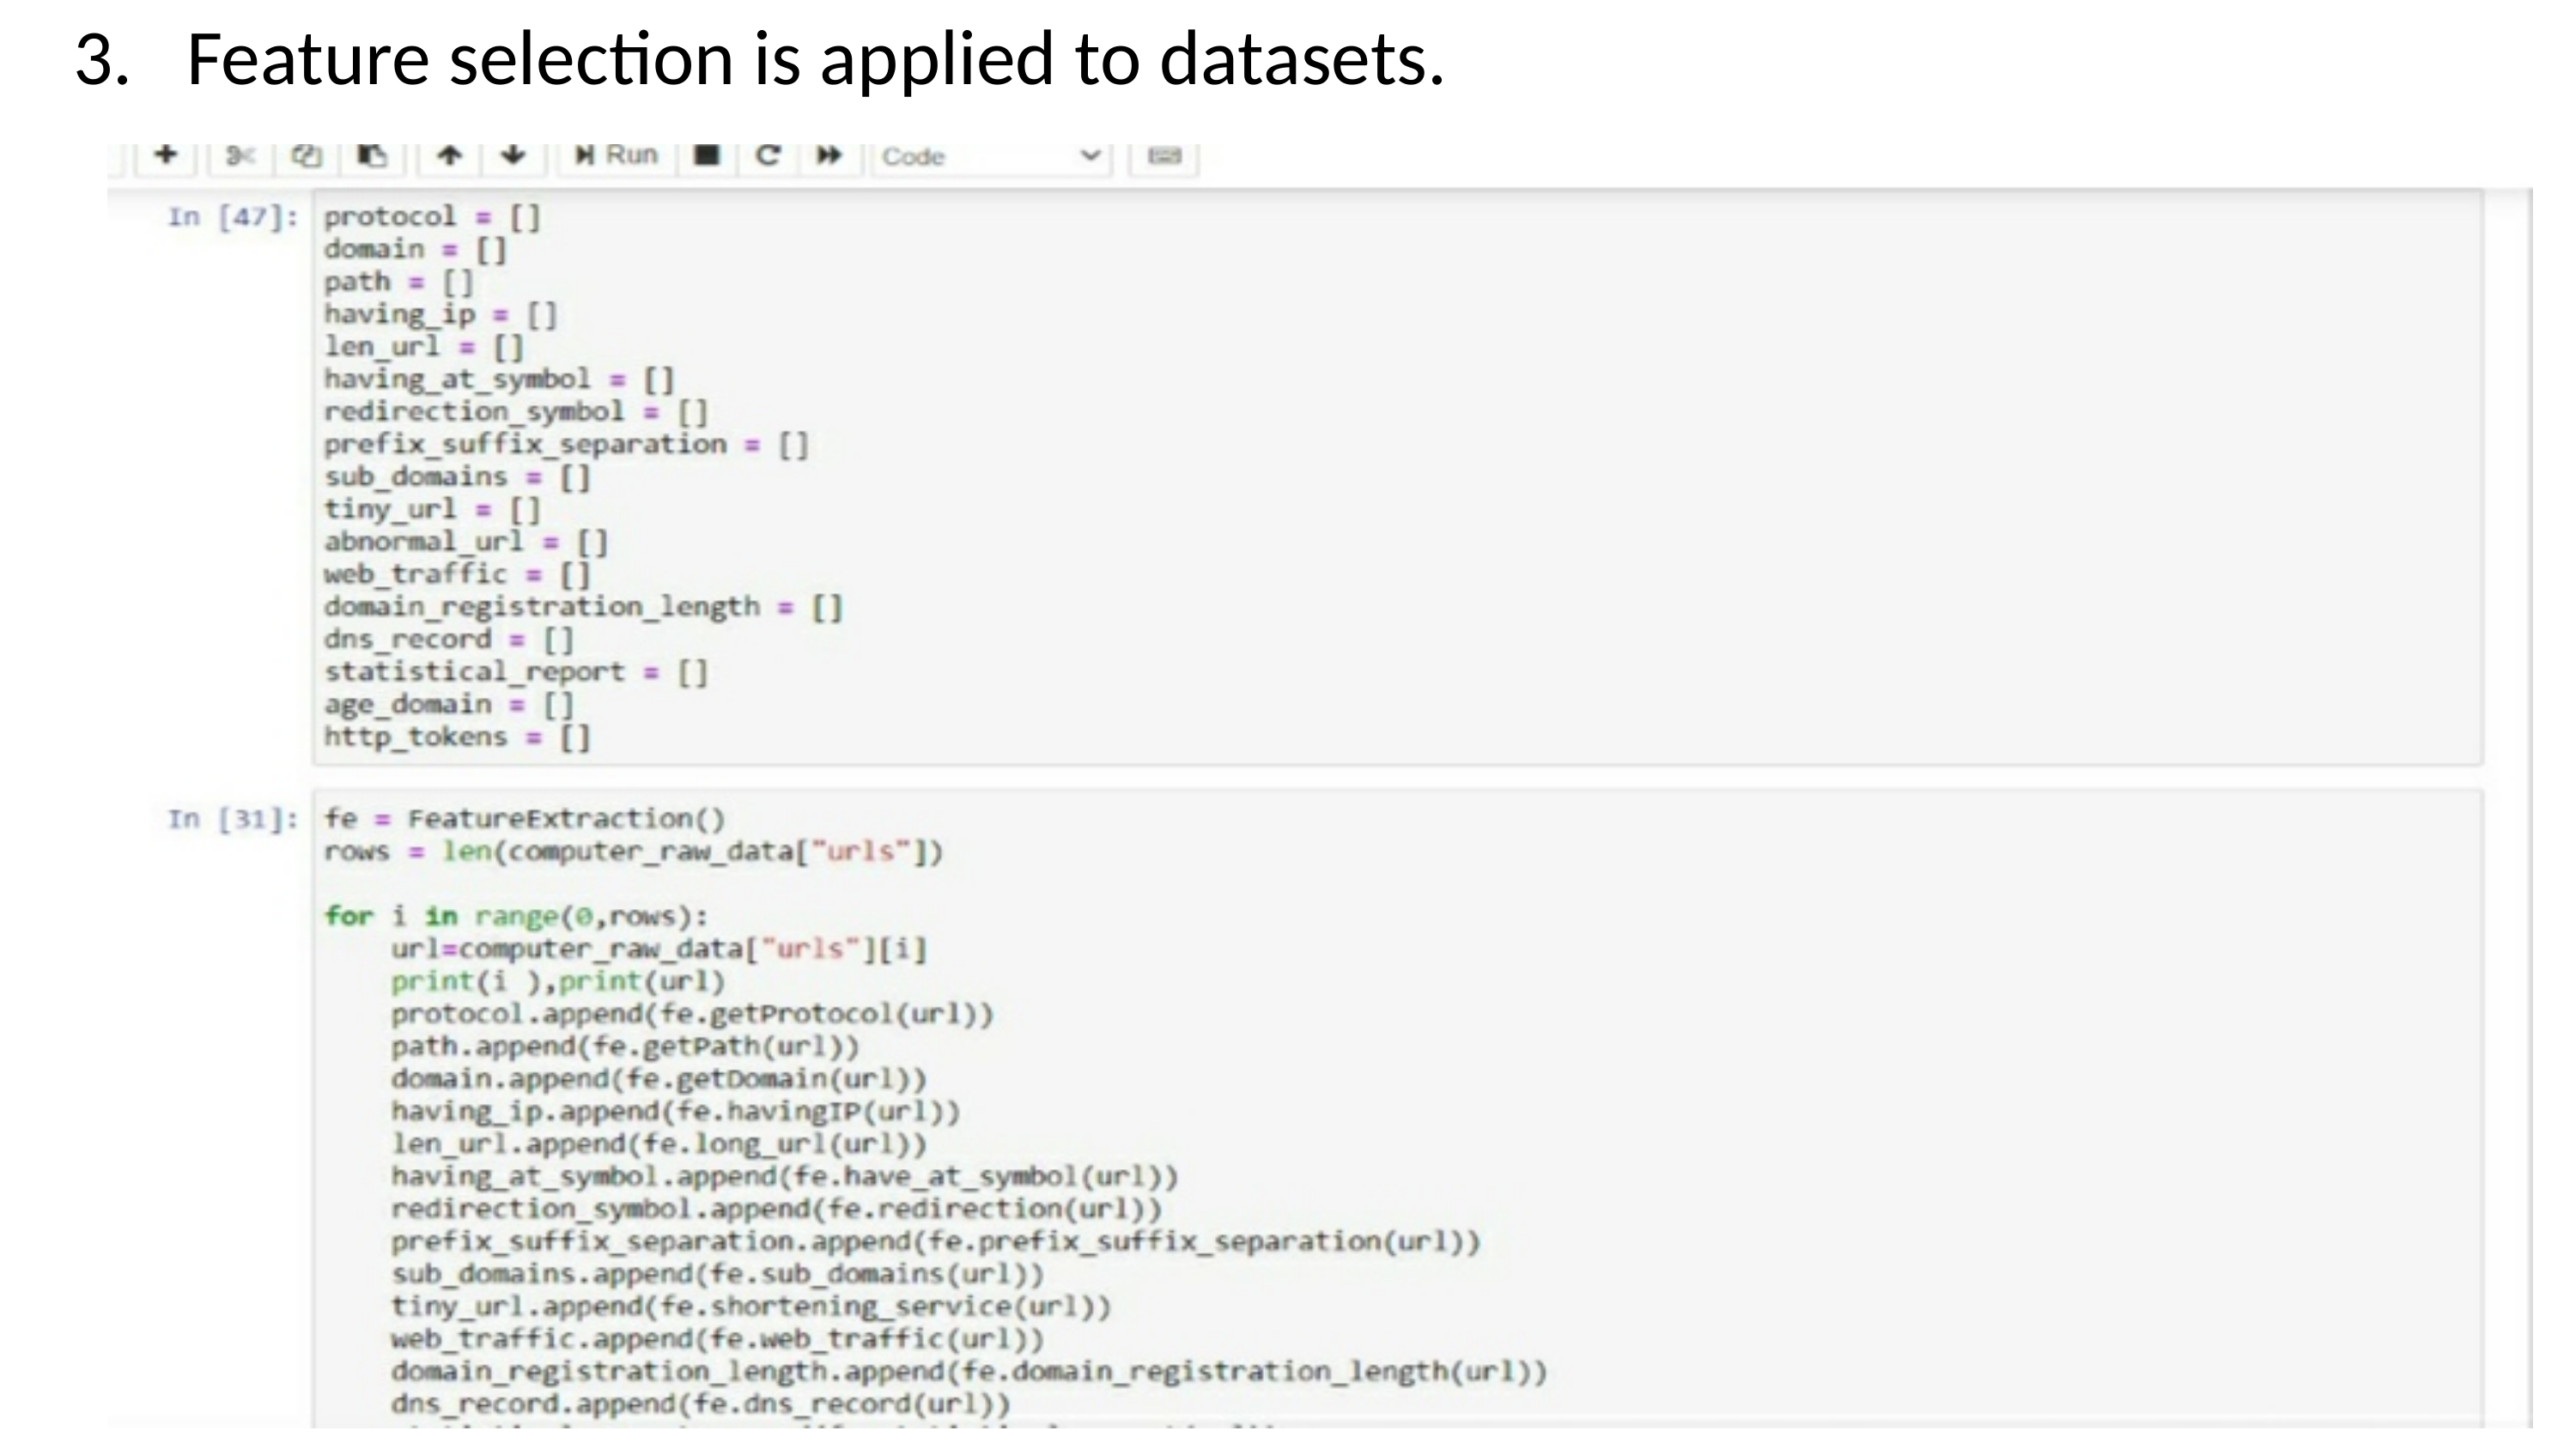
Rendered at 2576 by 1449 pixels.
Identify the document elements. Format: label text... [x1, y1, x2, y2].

text_box 3. Feature selection is applied to datasets. [42, 0, 2351, 107]
picture [106, 144, 2534, 1429]
